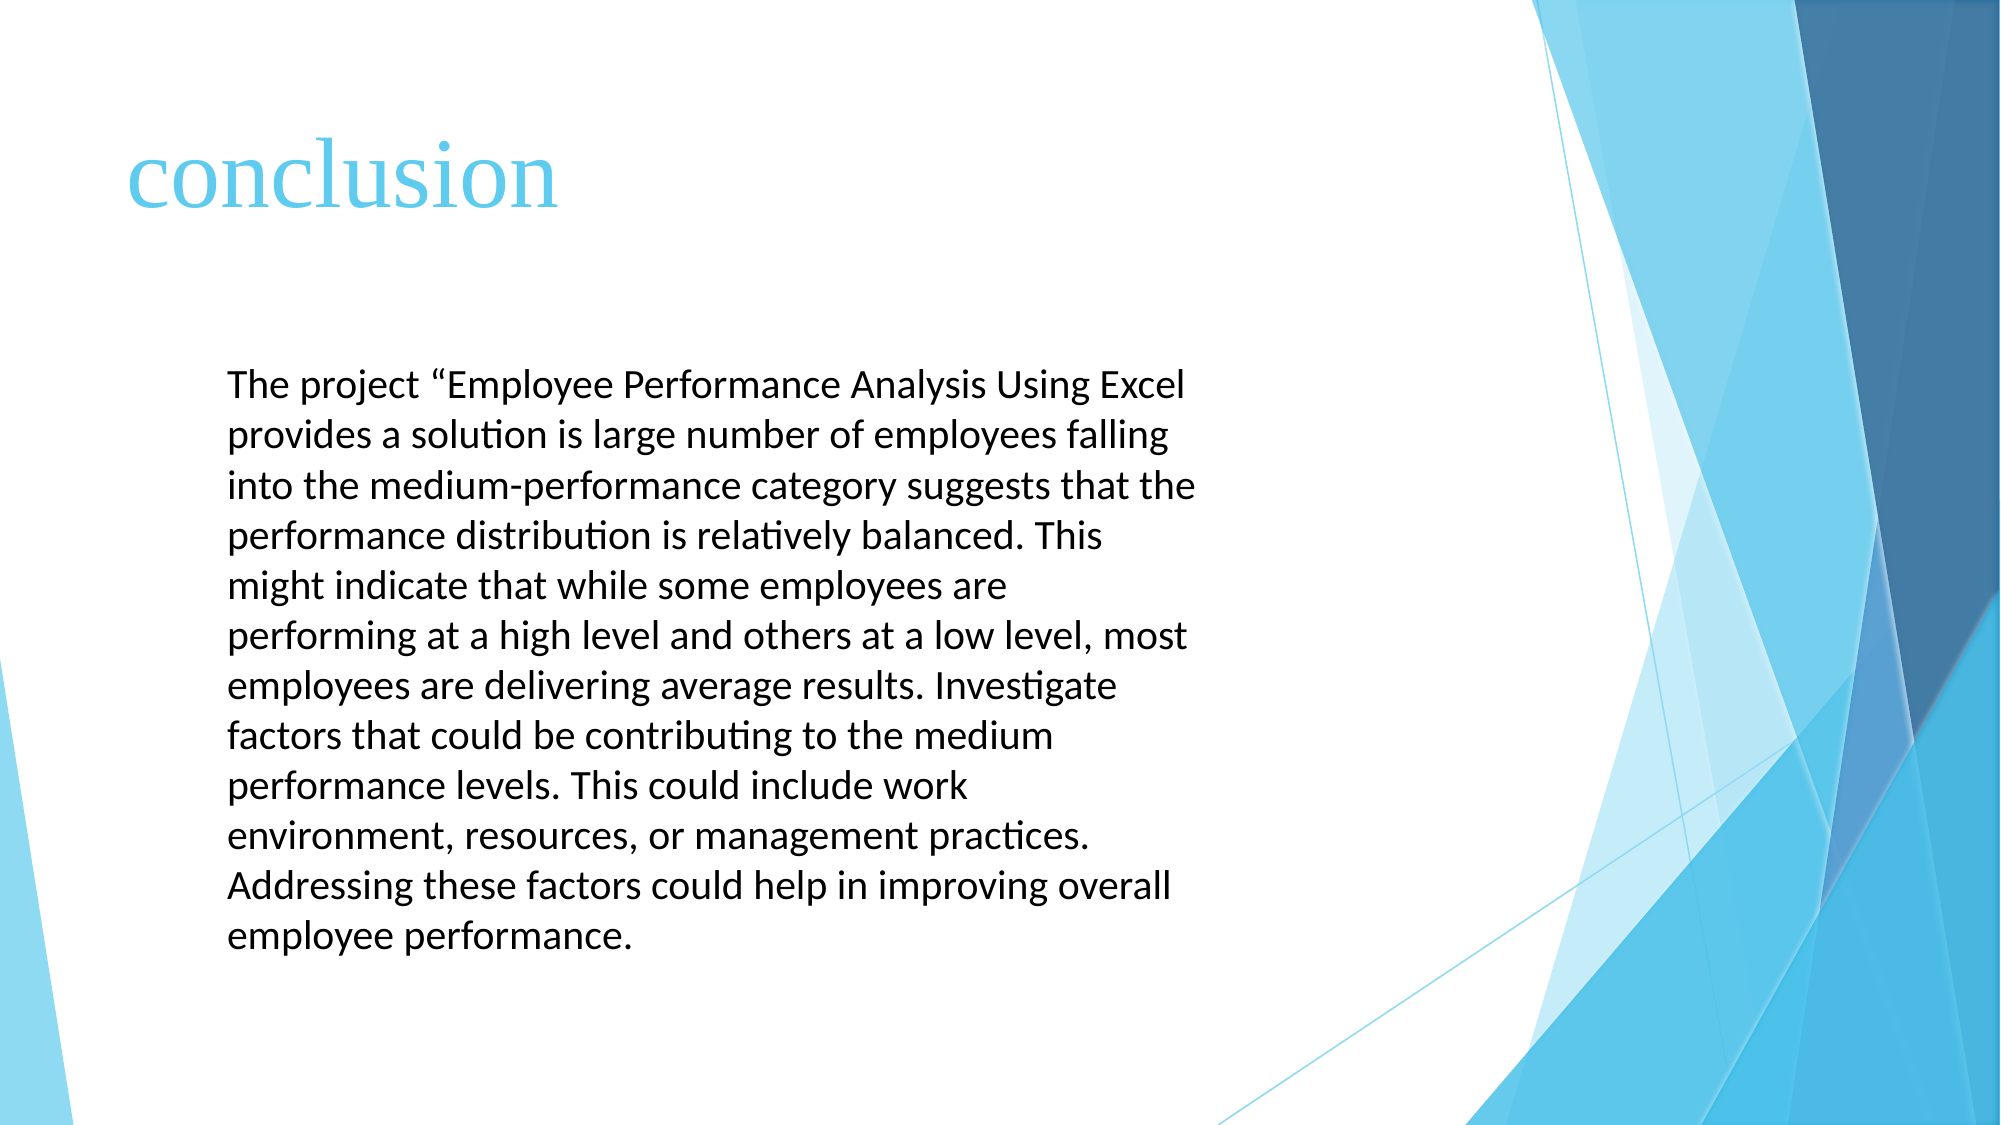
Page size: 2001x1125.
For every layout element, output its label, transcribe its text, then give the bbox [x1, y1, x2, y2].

title conclusion [111, 99, 1522, 317]
text_box The project “Employee Performance Analysis Using Excel provides a solution is large number of employees falling into the medium-performance category suggests that the performance distribution is relatively balanced. This might indicate that while some employees are performing at a high level and others at a low level, most employees are delivering average results. Investigate factors that could be contributing to the medium performance levels. This could include work environment, resources, or management practices. Addressing these factors could help in improving overall employee performance. [212, 349, 1219, 965]
